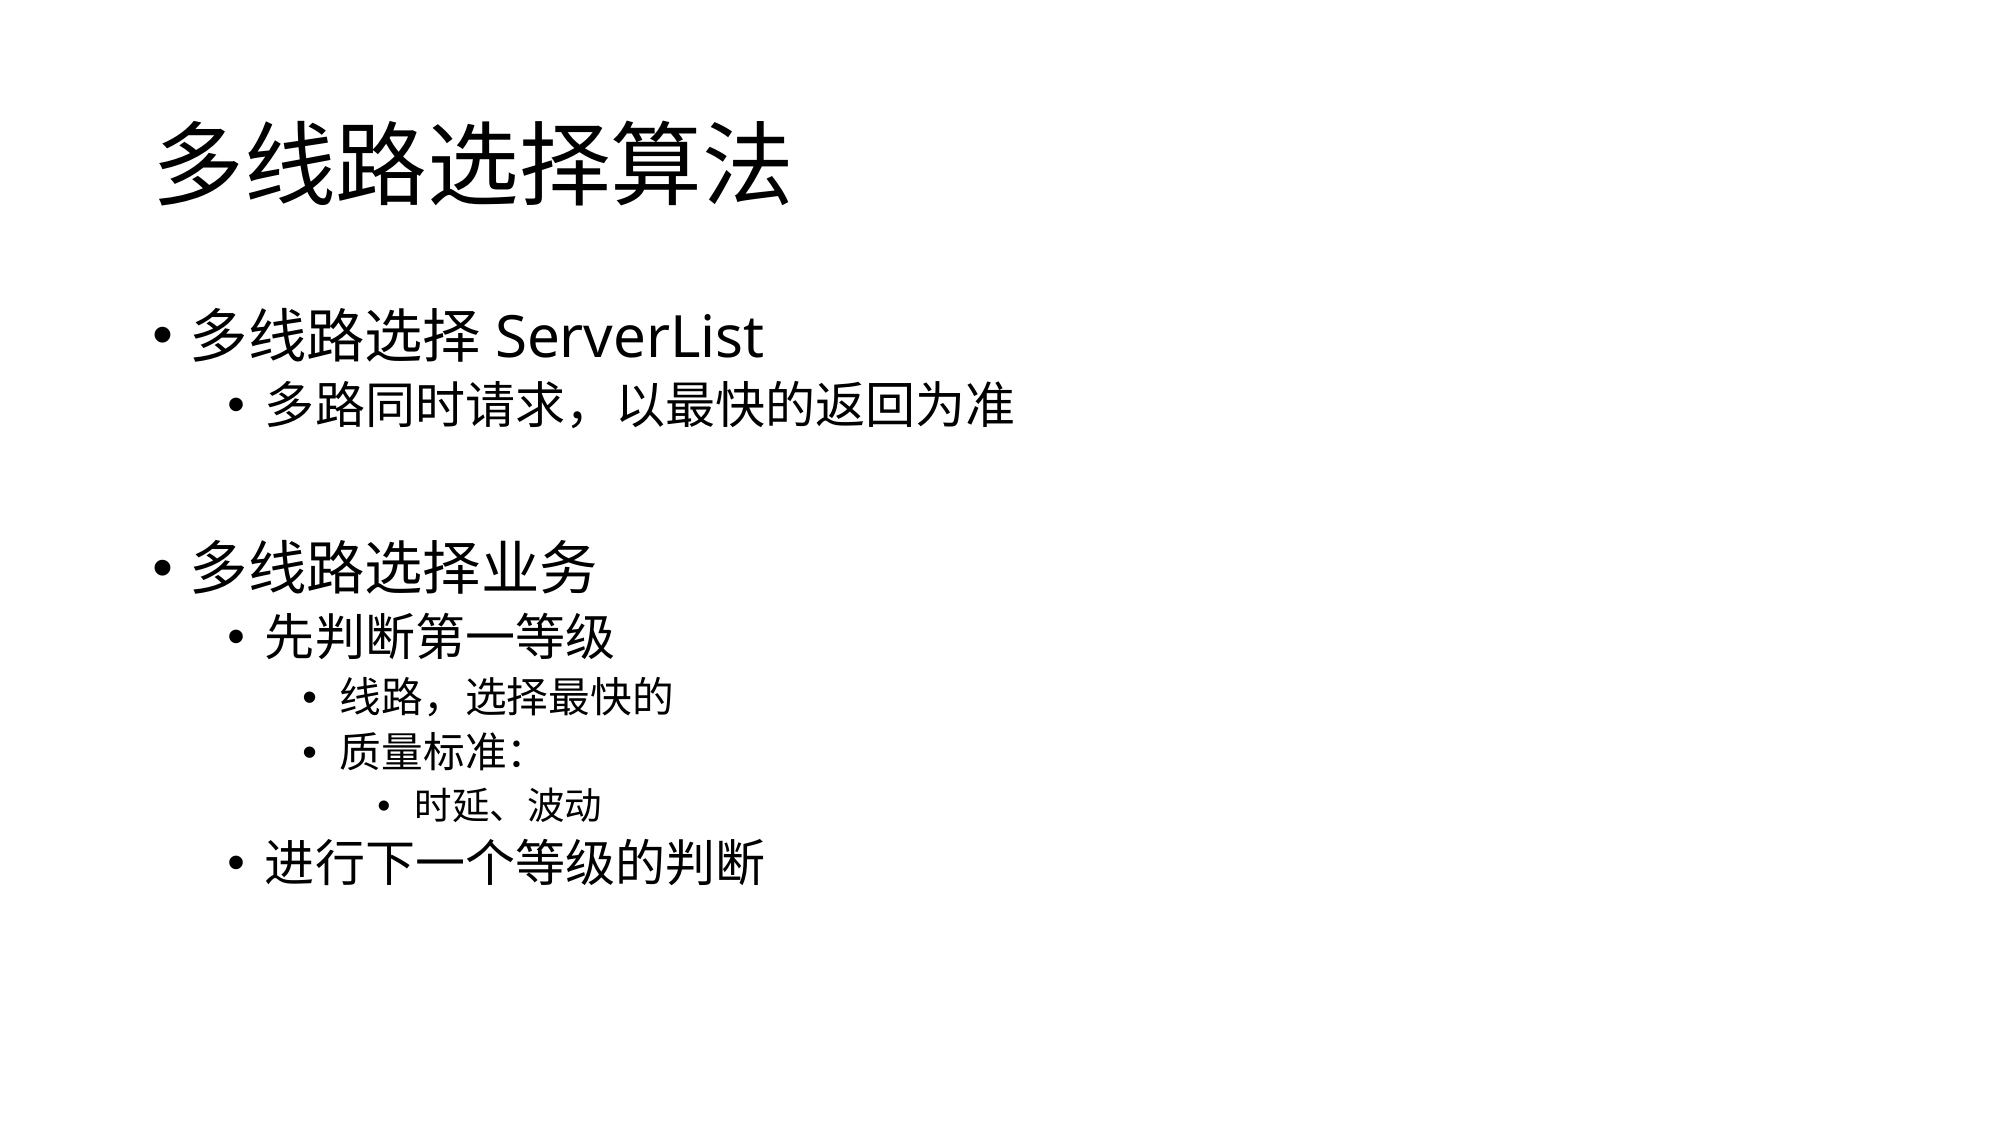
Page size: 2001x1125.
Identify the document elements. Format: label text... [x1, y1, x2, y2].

list 多线路选择ServerList 多路同时请求，以最快的返回为准 多线路选择业务 先判断第一等级 线路，选择最快的 质量标准： 时延、波动 进行下一个等级的判断 [137, 299, 1225, 1014]
title 多线路选择算法 [137, 59, 1863, 278]
